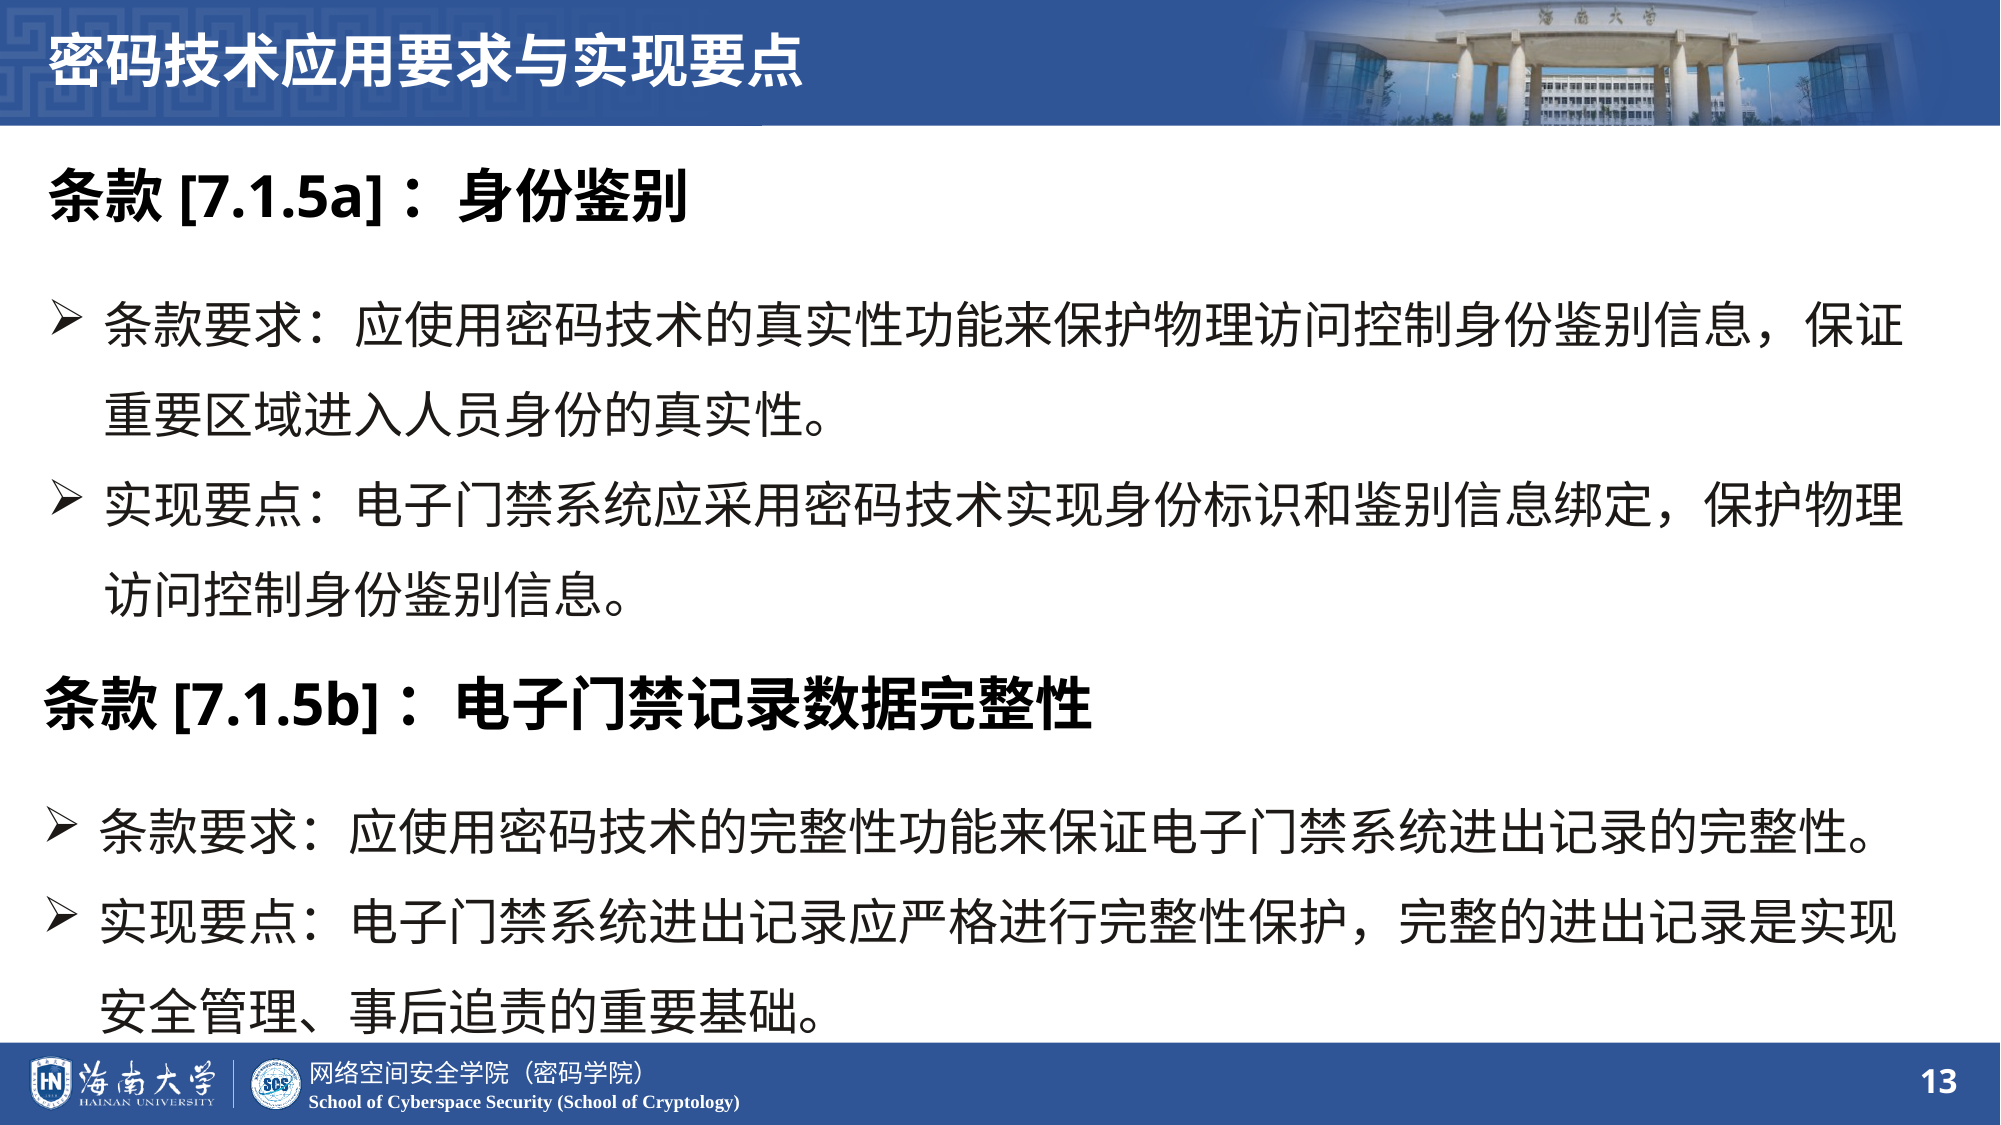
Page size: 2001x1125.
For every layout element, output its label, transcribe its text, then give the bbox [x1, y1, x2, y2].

picture [245, 1108, 306, 1114]
picture [1190, 0, 2000, 126]
slide_number 13 [1522, 1053, 1973, 1114]
text_box 条款[7.1.5b]：电子门禁记录数据完整性 [27, 659, 1962, 703]
list 密码技术应用要求与实现要点 [32, 17, 1297, 109]
text_box 条款要求：应使用密码技术的完整性功能来保证电子门禁系统进出记录的完整性。 实现要点：电子门禁系统进出记录应严格进行完整性保护，完整的进出记录是实现安全管理、事后追责的重要基础。 [27, 762, 1962, 1108]
list 条款[7.1.5a]：身份鉴别 [32, 151, 1968, 245]
list 条款要求：应使用密码技术的真实性功能来保护物理访问控制身份鉴别信息，保证重要区域进入人员身份的真实性。 实现要点：电子门禁系统应采用密码技术实现身份标识和鉴别信息绑定，保护物理访问控制身份鉴别信息。 [32, 255, 1968, 997]
picture [27, 1108, 219, 1113]
